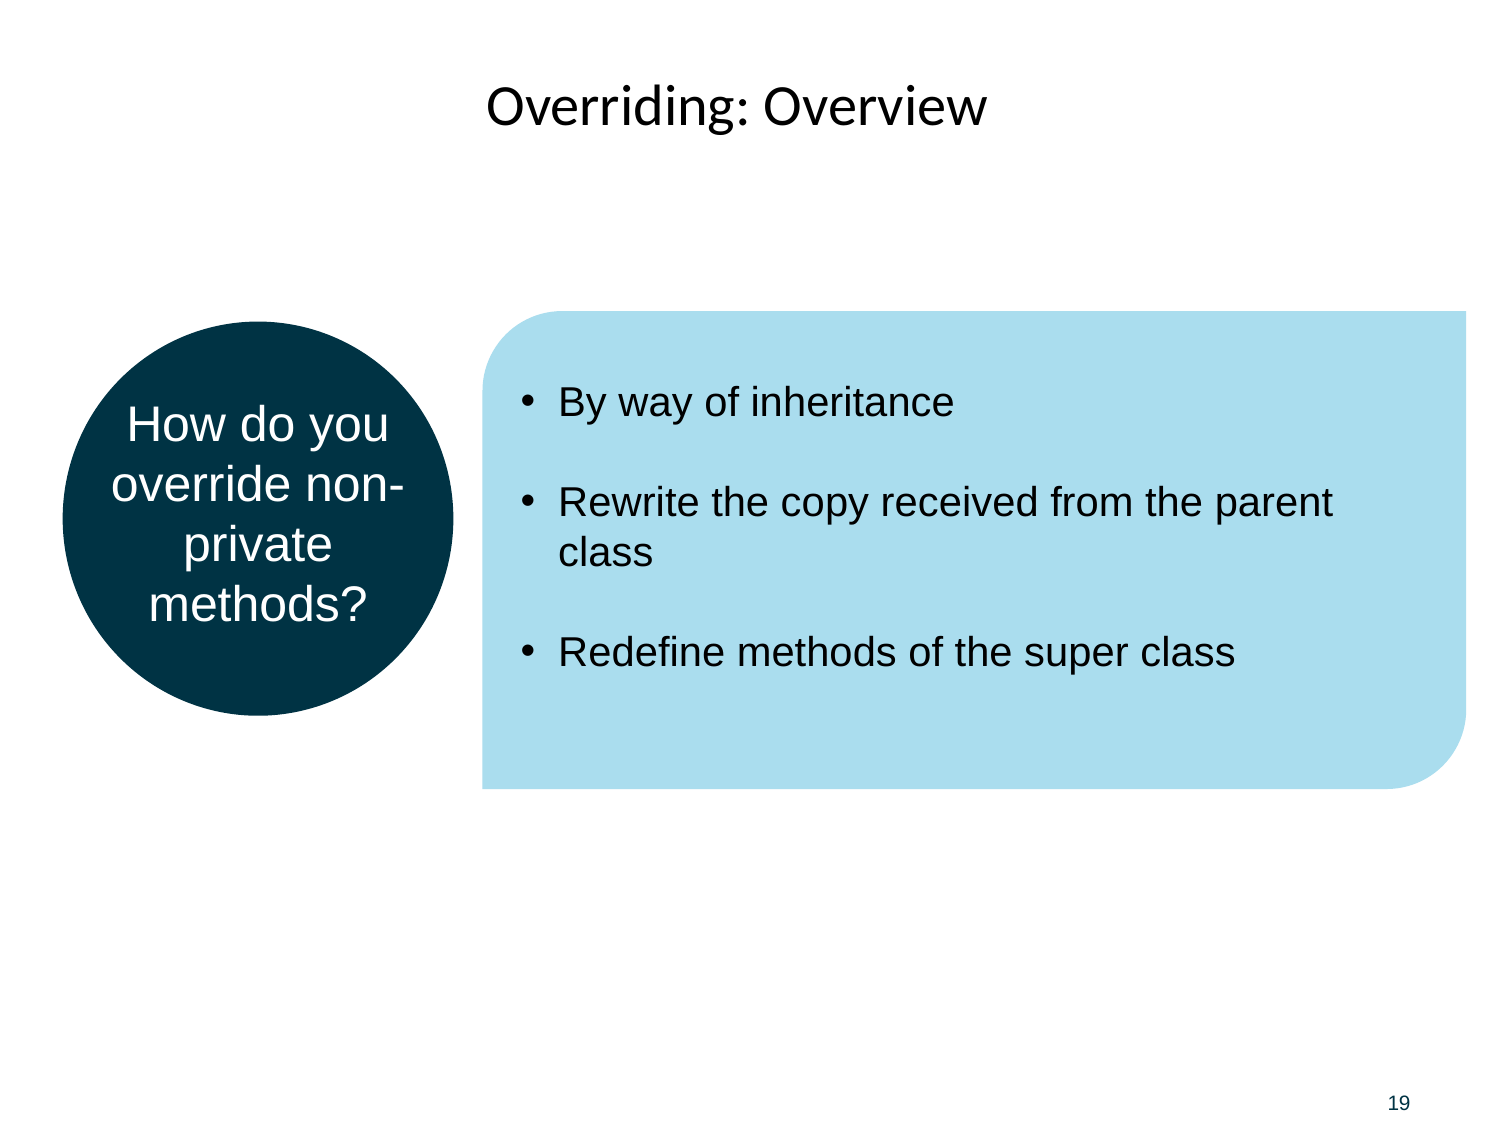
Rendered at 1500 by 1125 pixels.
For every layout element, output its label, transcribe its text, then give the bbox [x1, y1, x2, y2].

text_box [422, 407, 456, 630]
text_box How do you override non-private methods? [94, 384, 422, 640]
title Overriding: Overview [75, 30, 1400, 173]
text_box By way of inheritance Rewrite the copy received from the parent class Redefine methods of the super class [480, 308, 1469, 792]
text_box [60, 407, 94, 630]
text_box [101, 640, 415, 718]
text_box 19 [1387, 1072, 1492, 1115]
text_box [112, 319, 404, 384]
